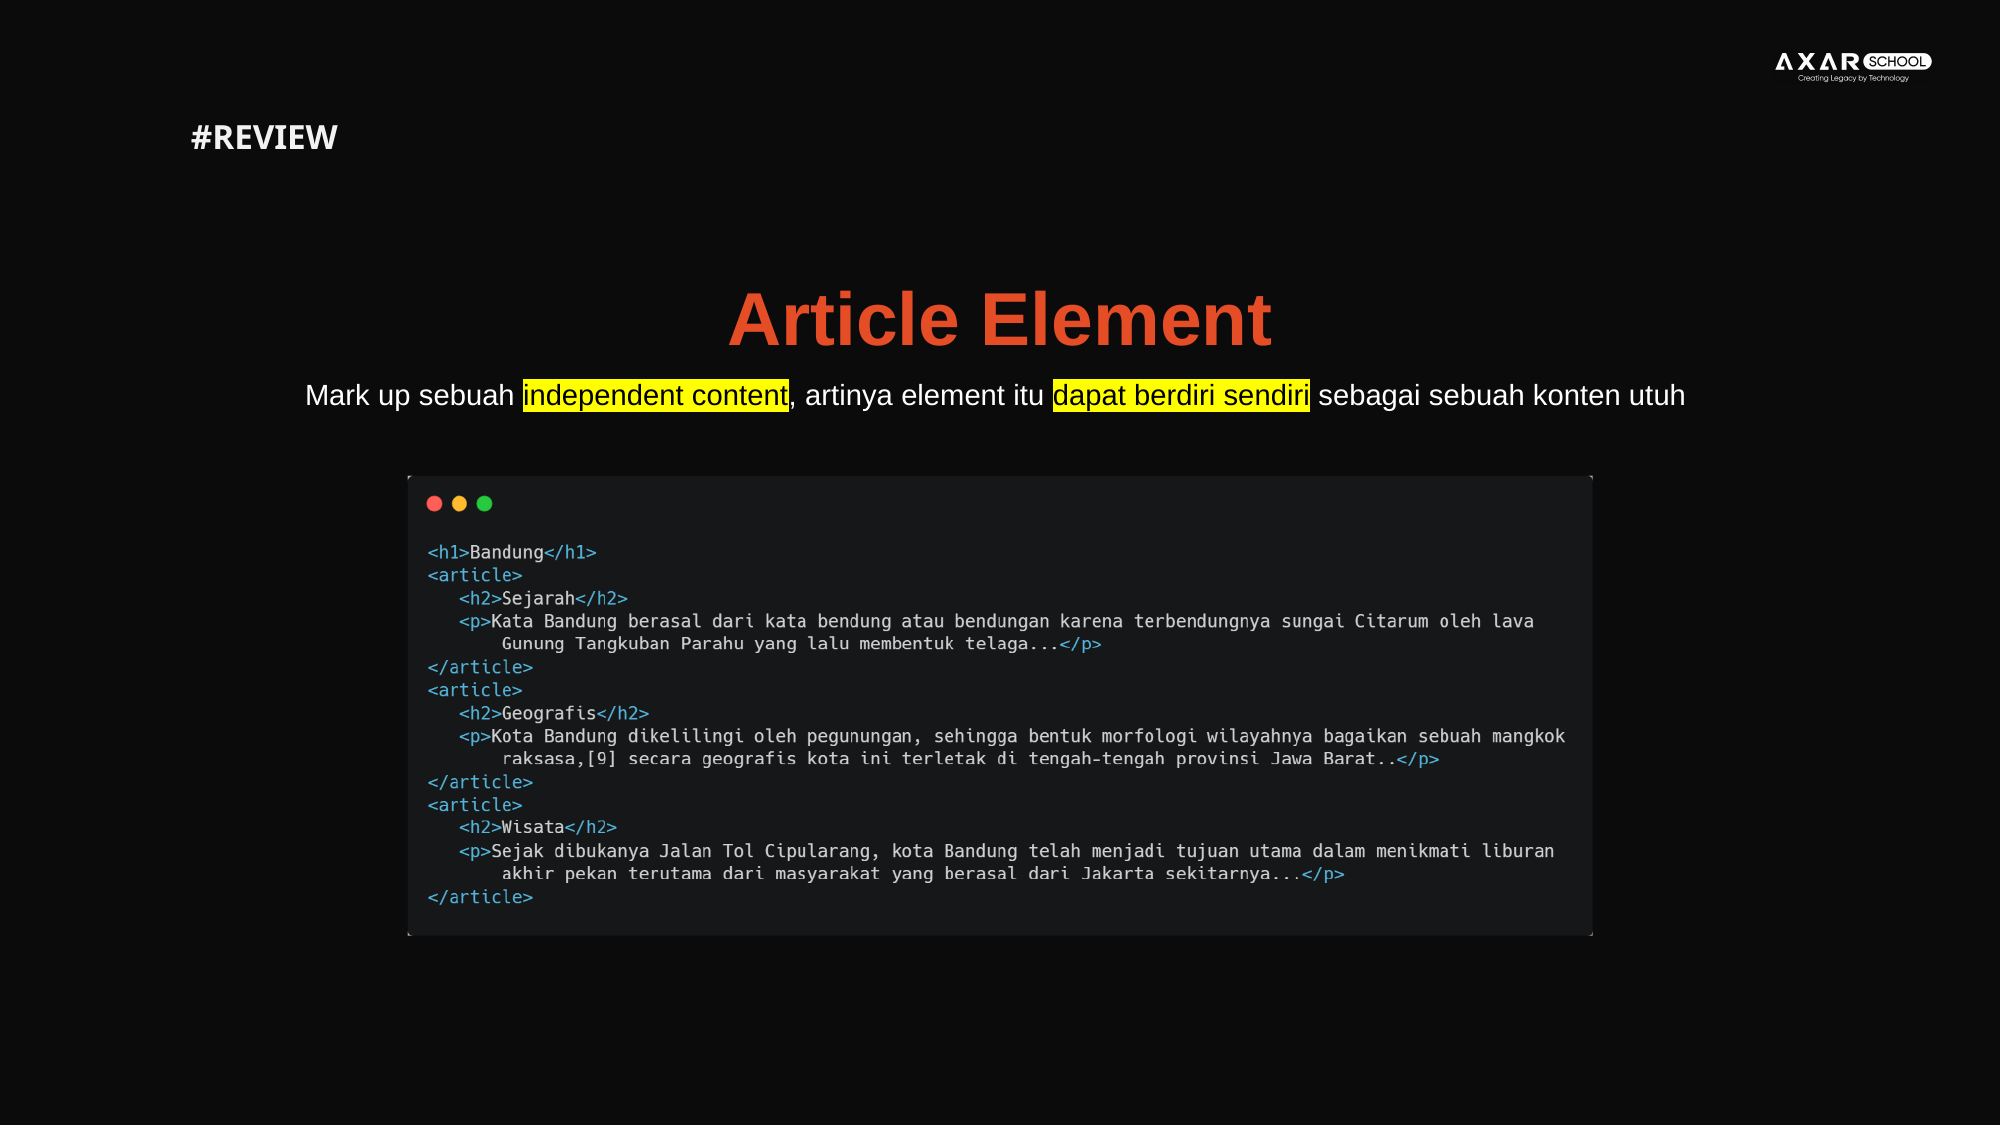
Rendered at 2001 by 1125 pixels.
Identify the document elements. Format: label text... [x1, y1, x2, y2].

picture [1773, 50, 1934, 85]
picture [406, 475, 1593, 936]
text_box Mark up sebuah independent content, artinya element itu dapat berdiri sendiri sebagai sebuah konten utuh [283, 368, 1717, 419]
text_box Article Element [450, 262, 1550, 368]
text_box #REVIEW [175, 109, 376, 165]
